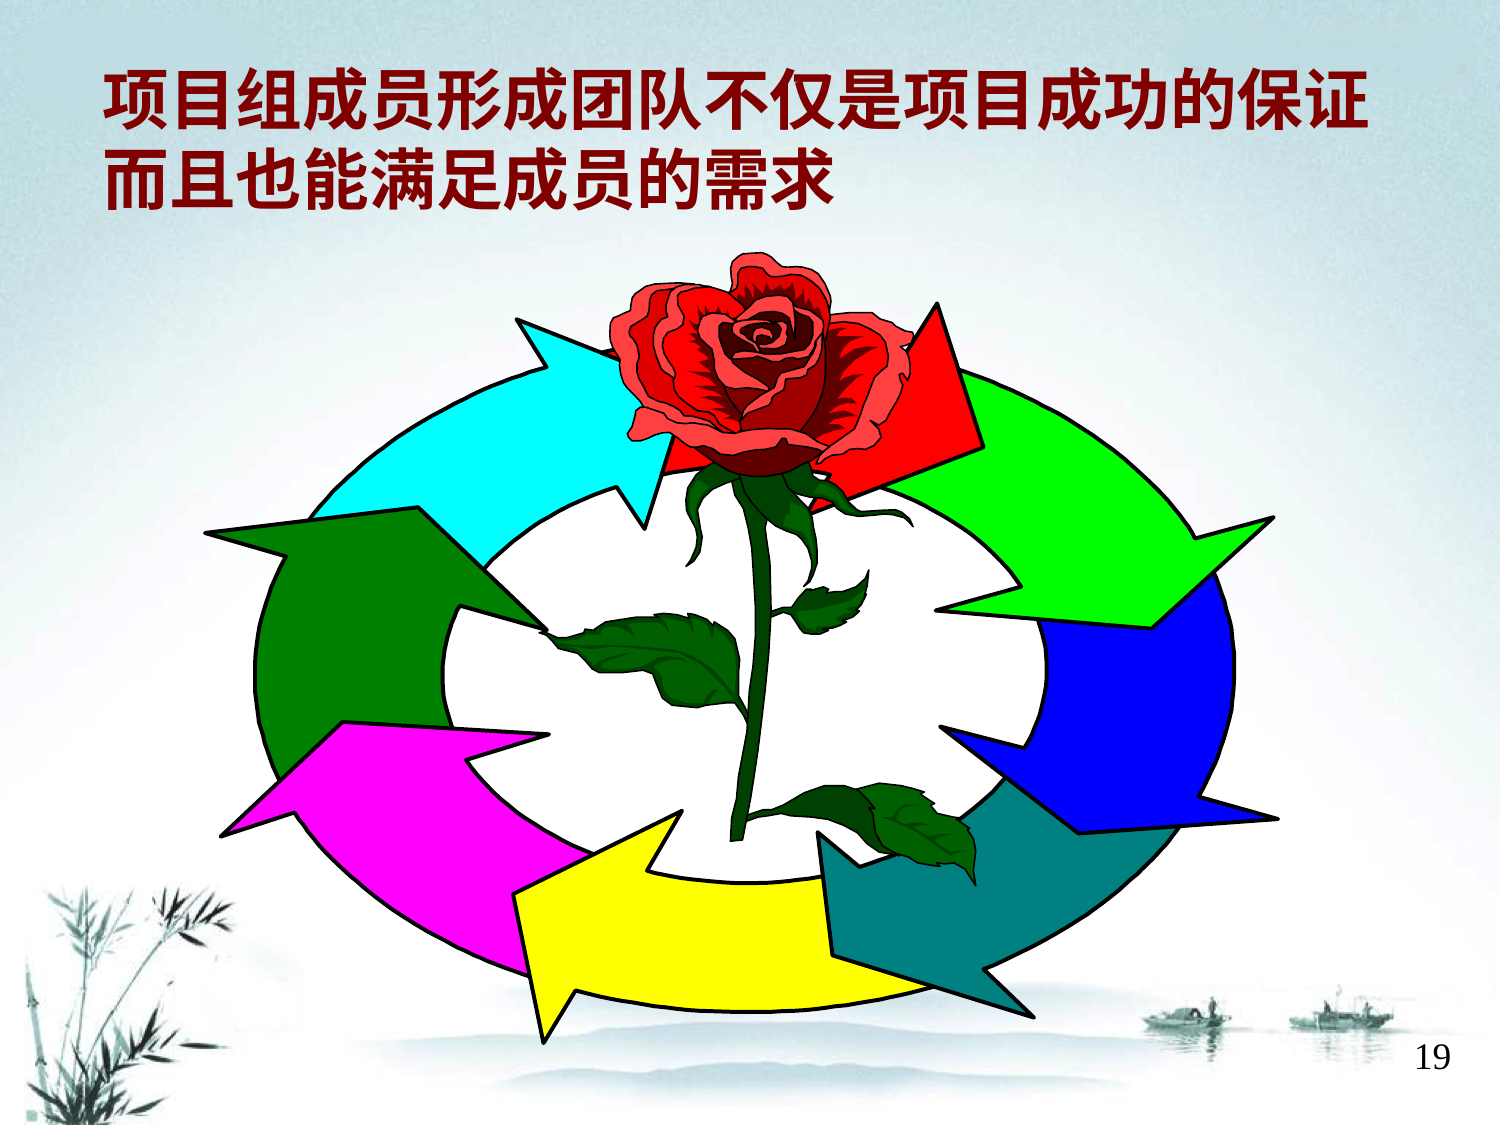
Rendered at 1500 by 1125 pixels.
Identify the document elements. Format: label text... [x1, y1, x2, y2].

picture [0, 0, 1500, 1125]
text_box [199, 299, 1288, 1051]
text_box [537, 250, 978, 888]
slide_number 19 [1115, 1024, 1467, 1103]
title 项目组成员形成团队不仅是项目成功的保证而且也能满足成员的需求 [87, 24, 1400, 250]
